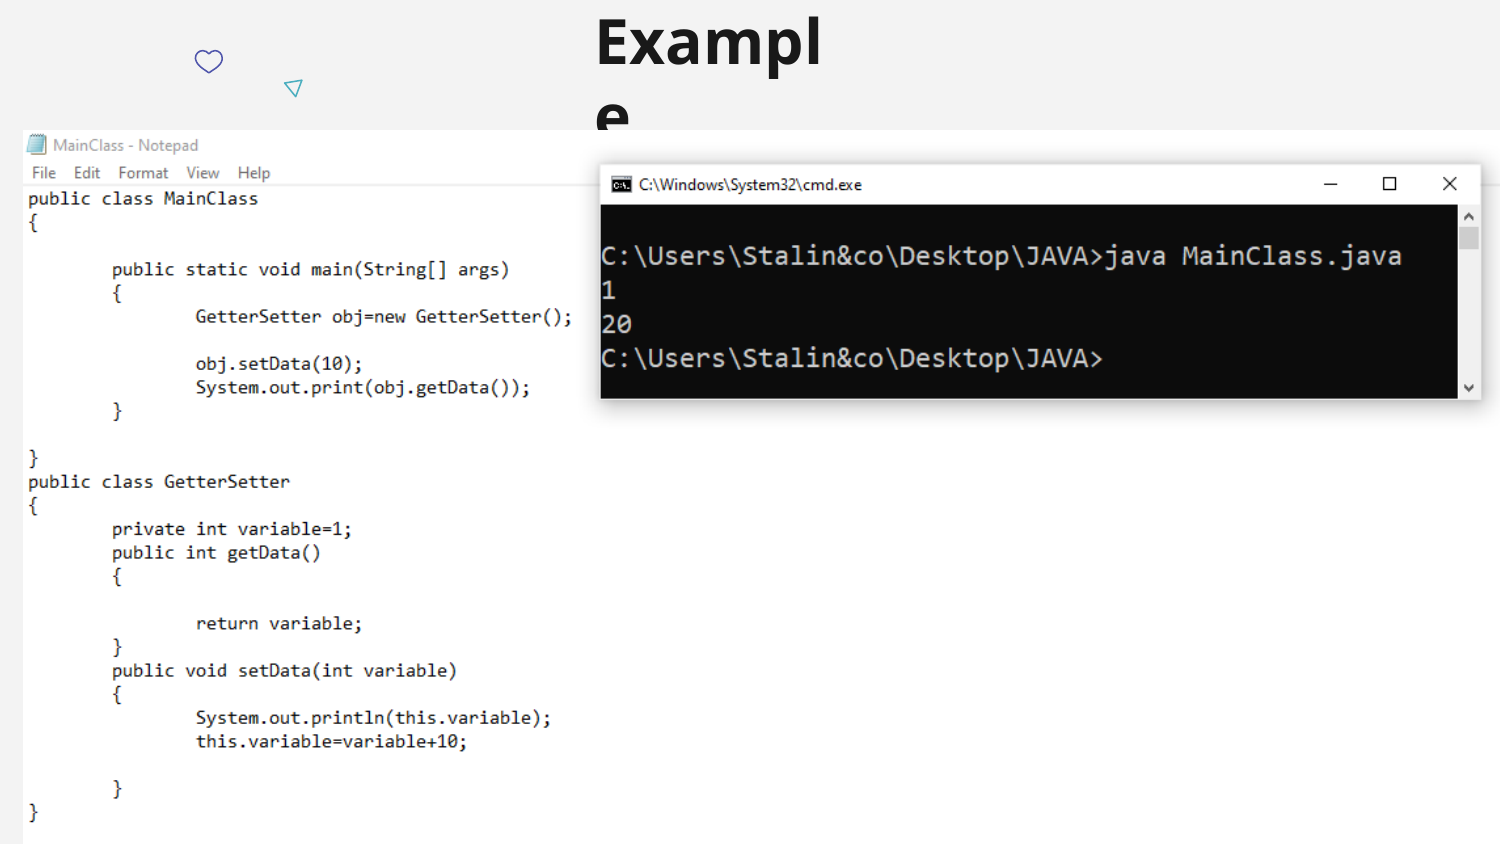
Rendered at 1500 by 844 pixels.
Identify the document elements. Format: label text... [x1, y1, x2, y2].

picture [22, 130, 1500, 844]
title Example [579, 36, 875, 118]
